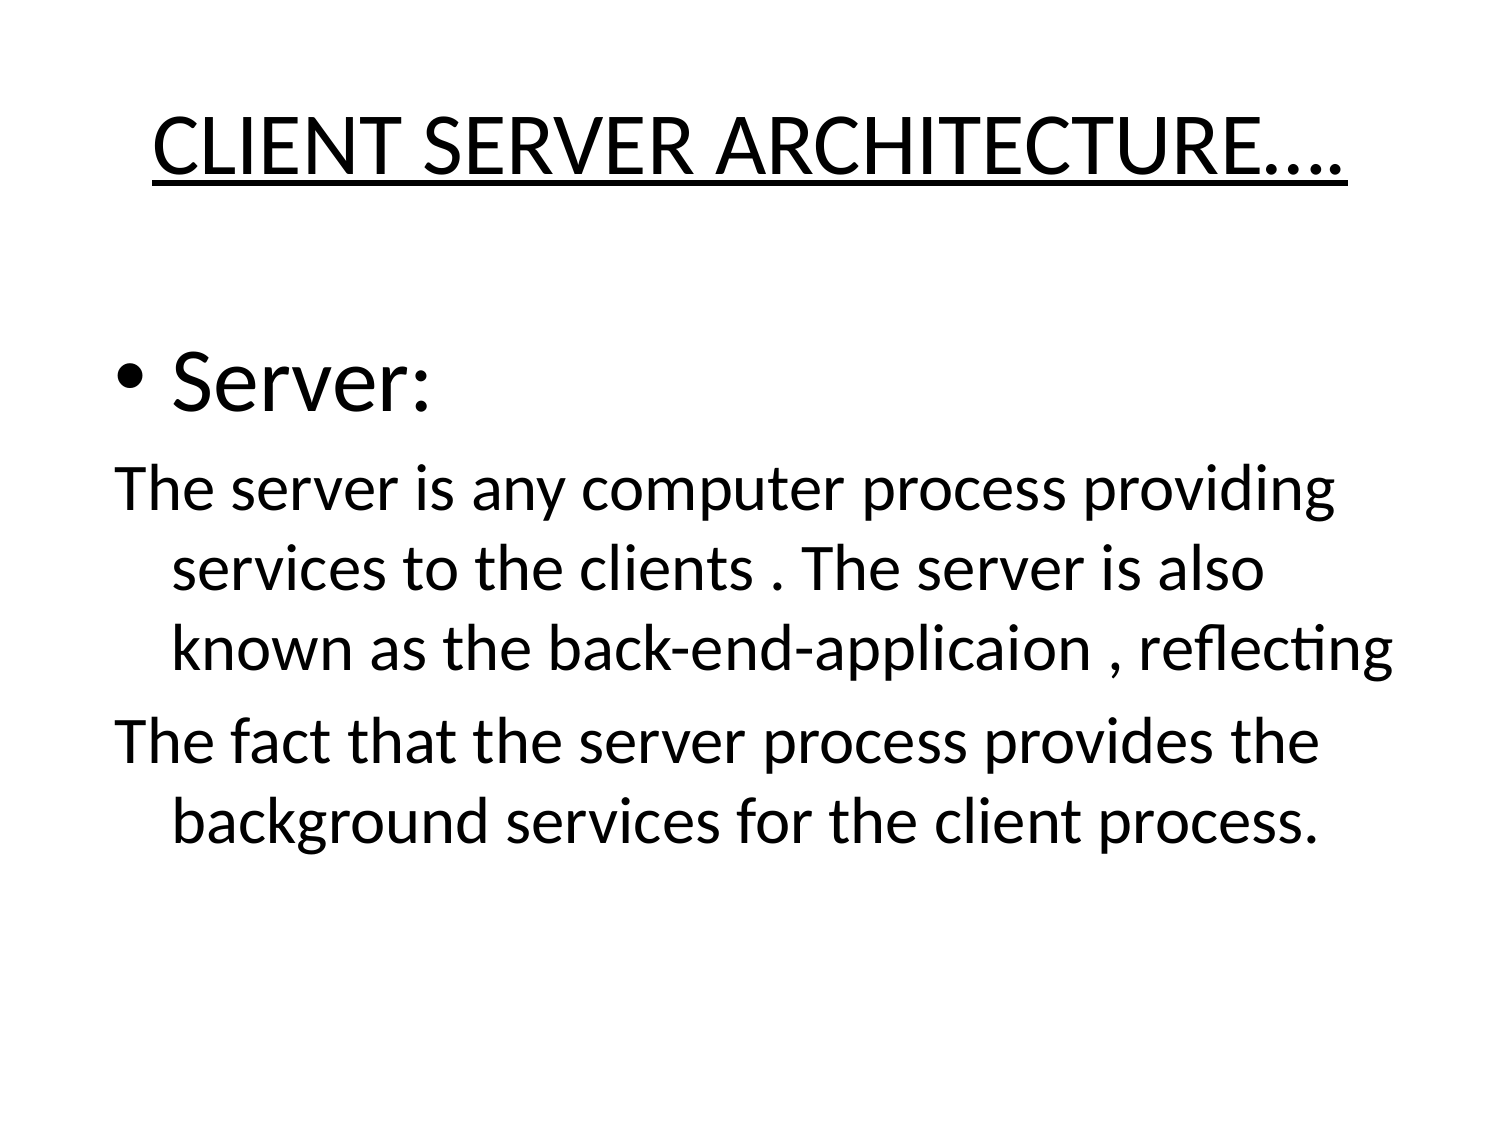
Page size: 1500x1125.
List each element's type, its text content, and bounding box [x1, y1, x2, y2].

title CLIENT SERVER ARCHITECTURE…. [75, 45, 1425, 233]
list Server: The server is any computer process providing services to the clients . The server is also known as the back-end-applicaion , reflecting The fact that the server process provides the background services for the client process. [99, 312, 1425, 1005]
